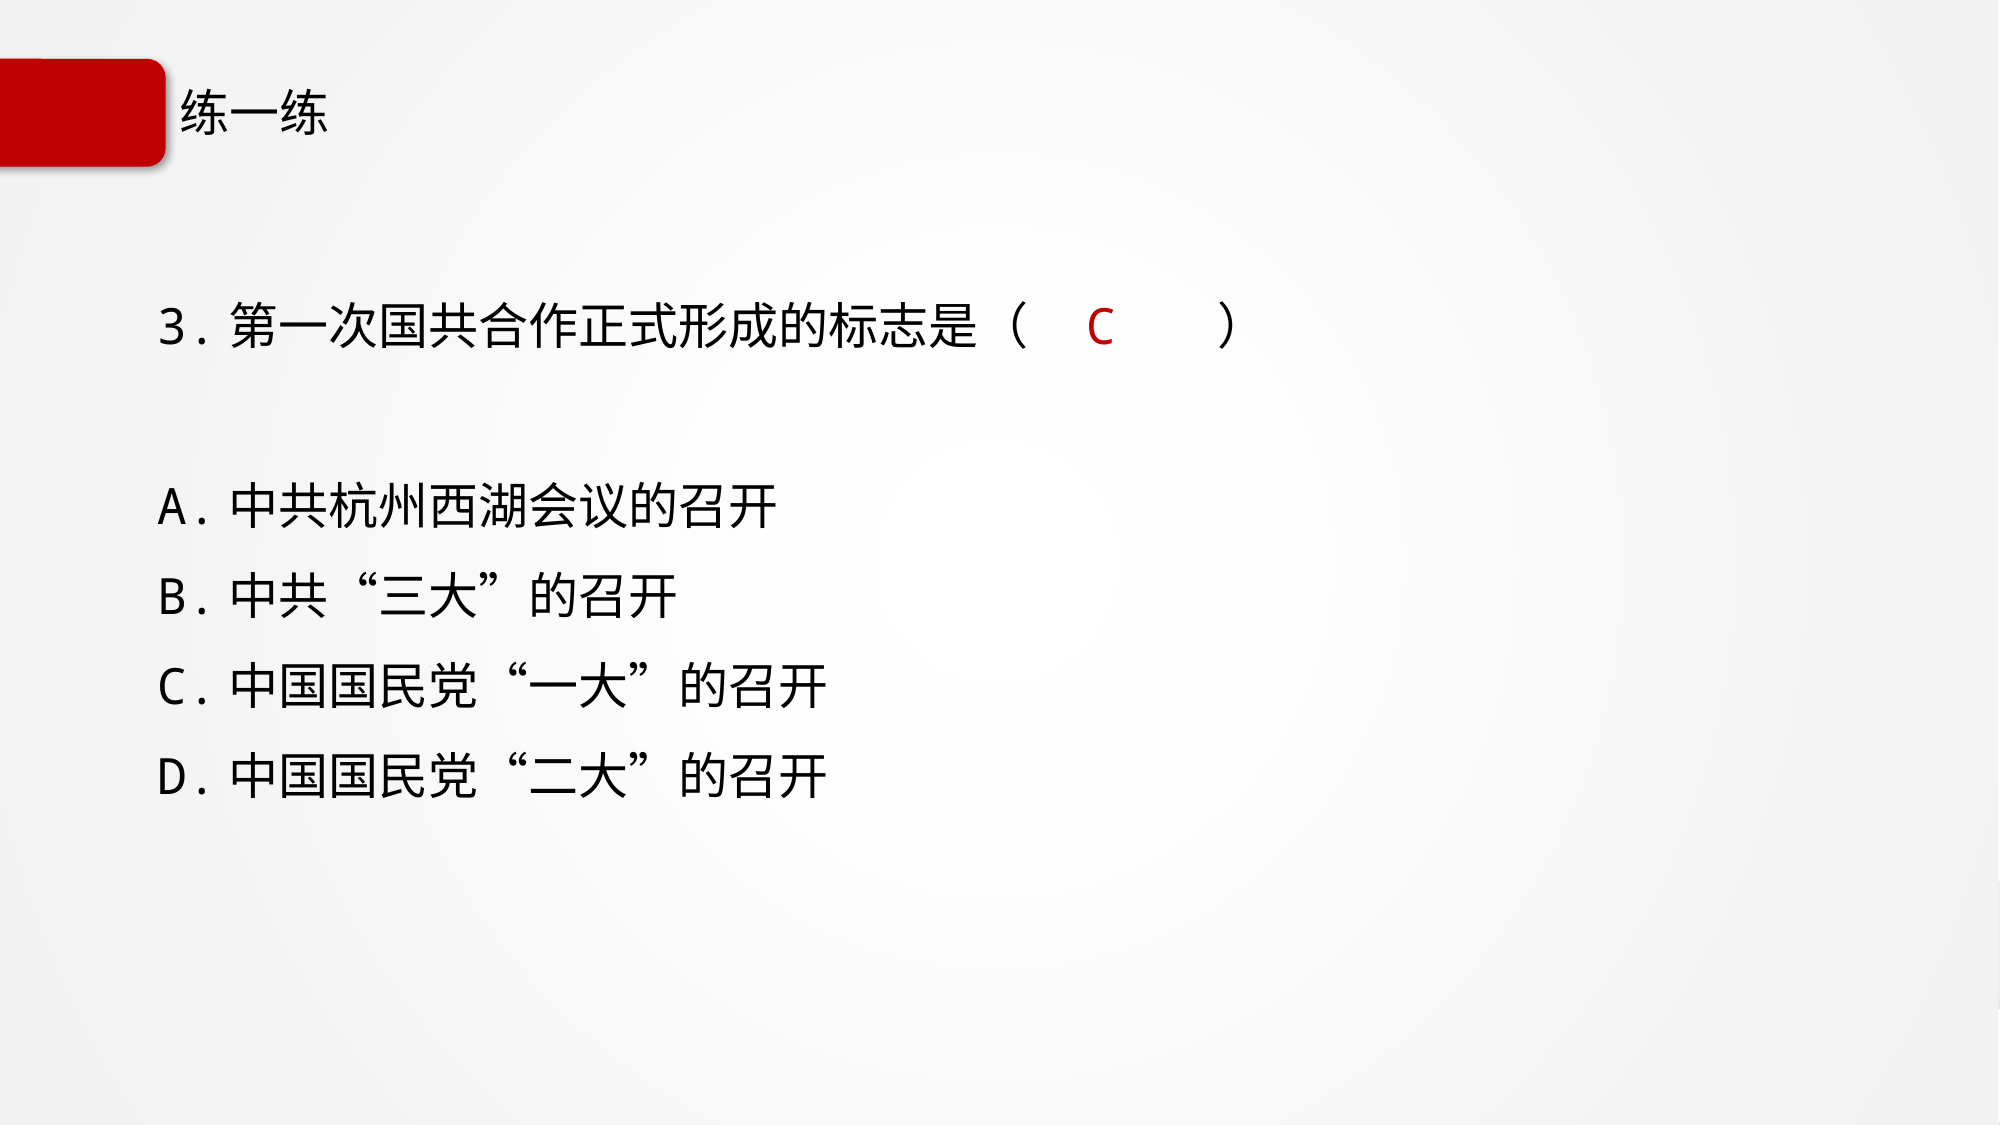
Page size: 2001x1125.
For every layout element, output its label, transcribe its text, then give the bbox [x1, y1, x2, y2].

title 练一练 [164, 62, 1890, 169]
text_box [0, 58, 164, 167]
list 3.第一次国共合作正式形成的标志是（ C ） A.中共杭州西湖会议的召开 B.中共“三大”的召开 C.中国国民党“一大”的召开 D.中国国民党“二大”的召开 [141, 257, 1867, 882]
picture [0, 0, 2000, 1125]
